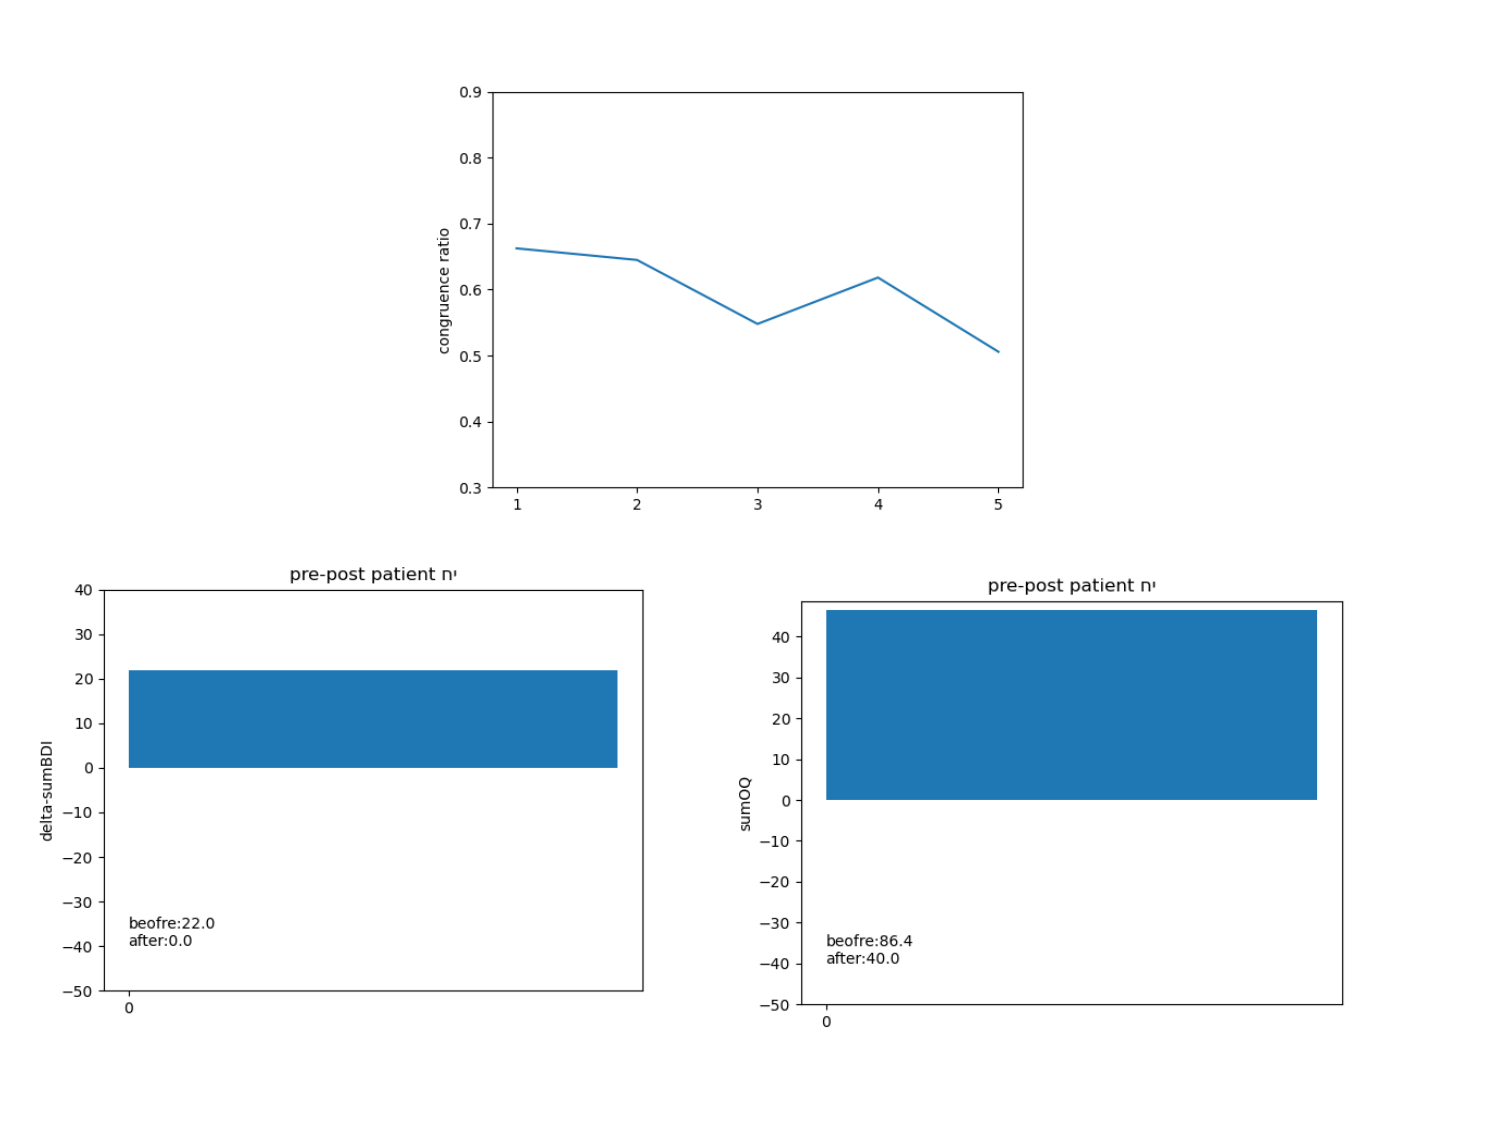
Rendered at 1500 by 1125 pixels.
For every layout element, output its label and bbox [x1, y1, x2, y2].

picture [17, 30, 1412, 1062]
